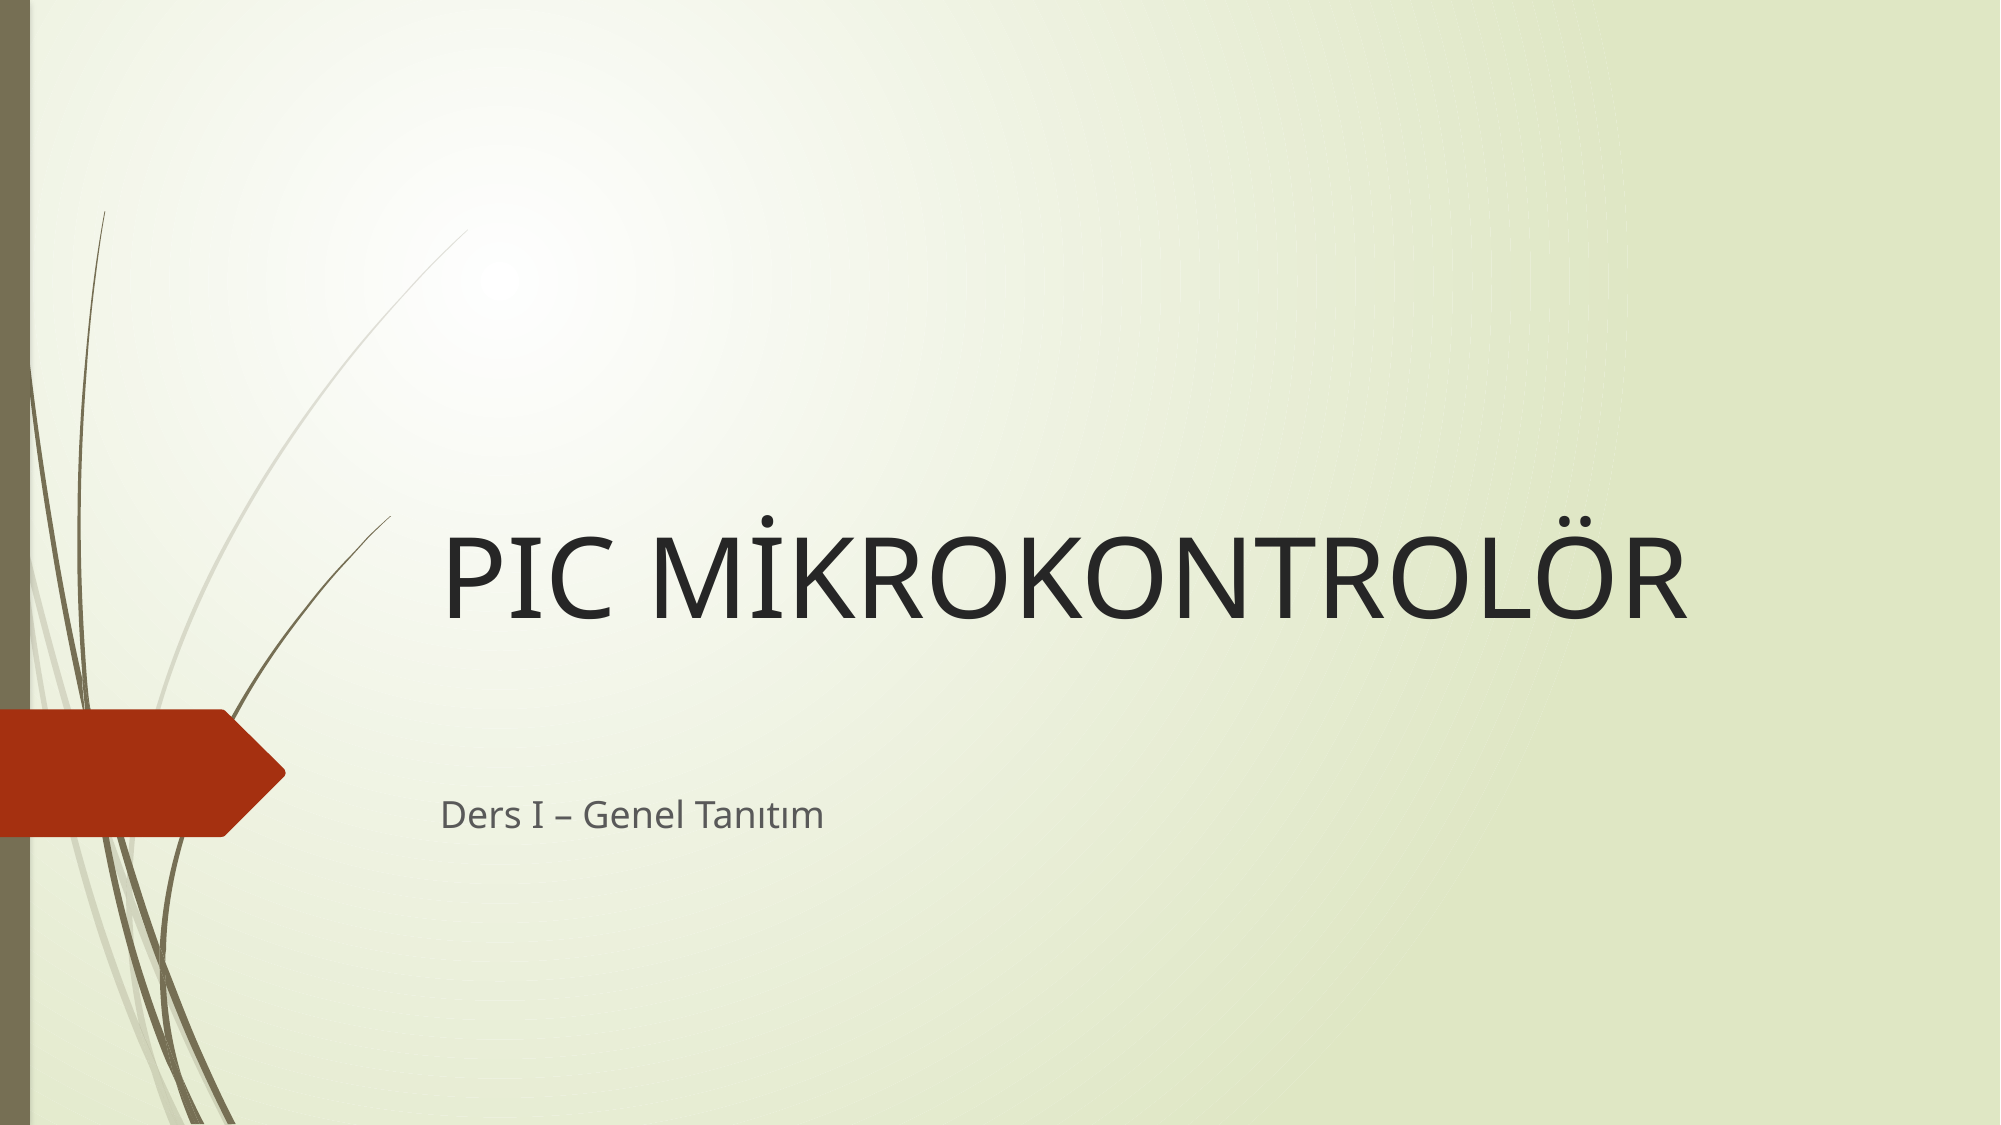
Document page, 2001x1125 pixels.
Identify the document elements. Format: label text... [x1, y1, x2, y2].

subtitle Ders I – Genel Tanıtım [424, 783, 1888, 969]
title PIC MİKROKONTROLÖR [424, 412, 1888, 783]
